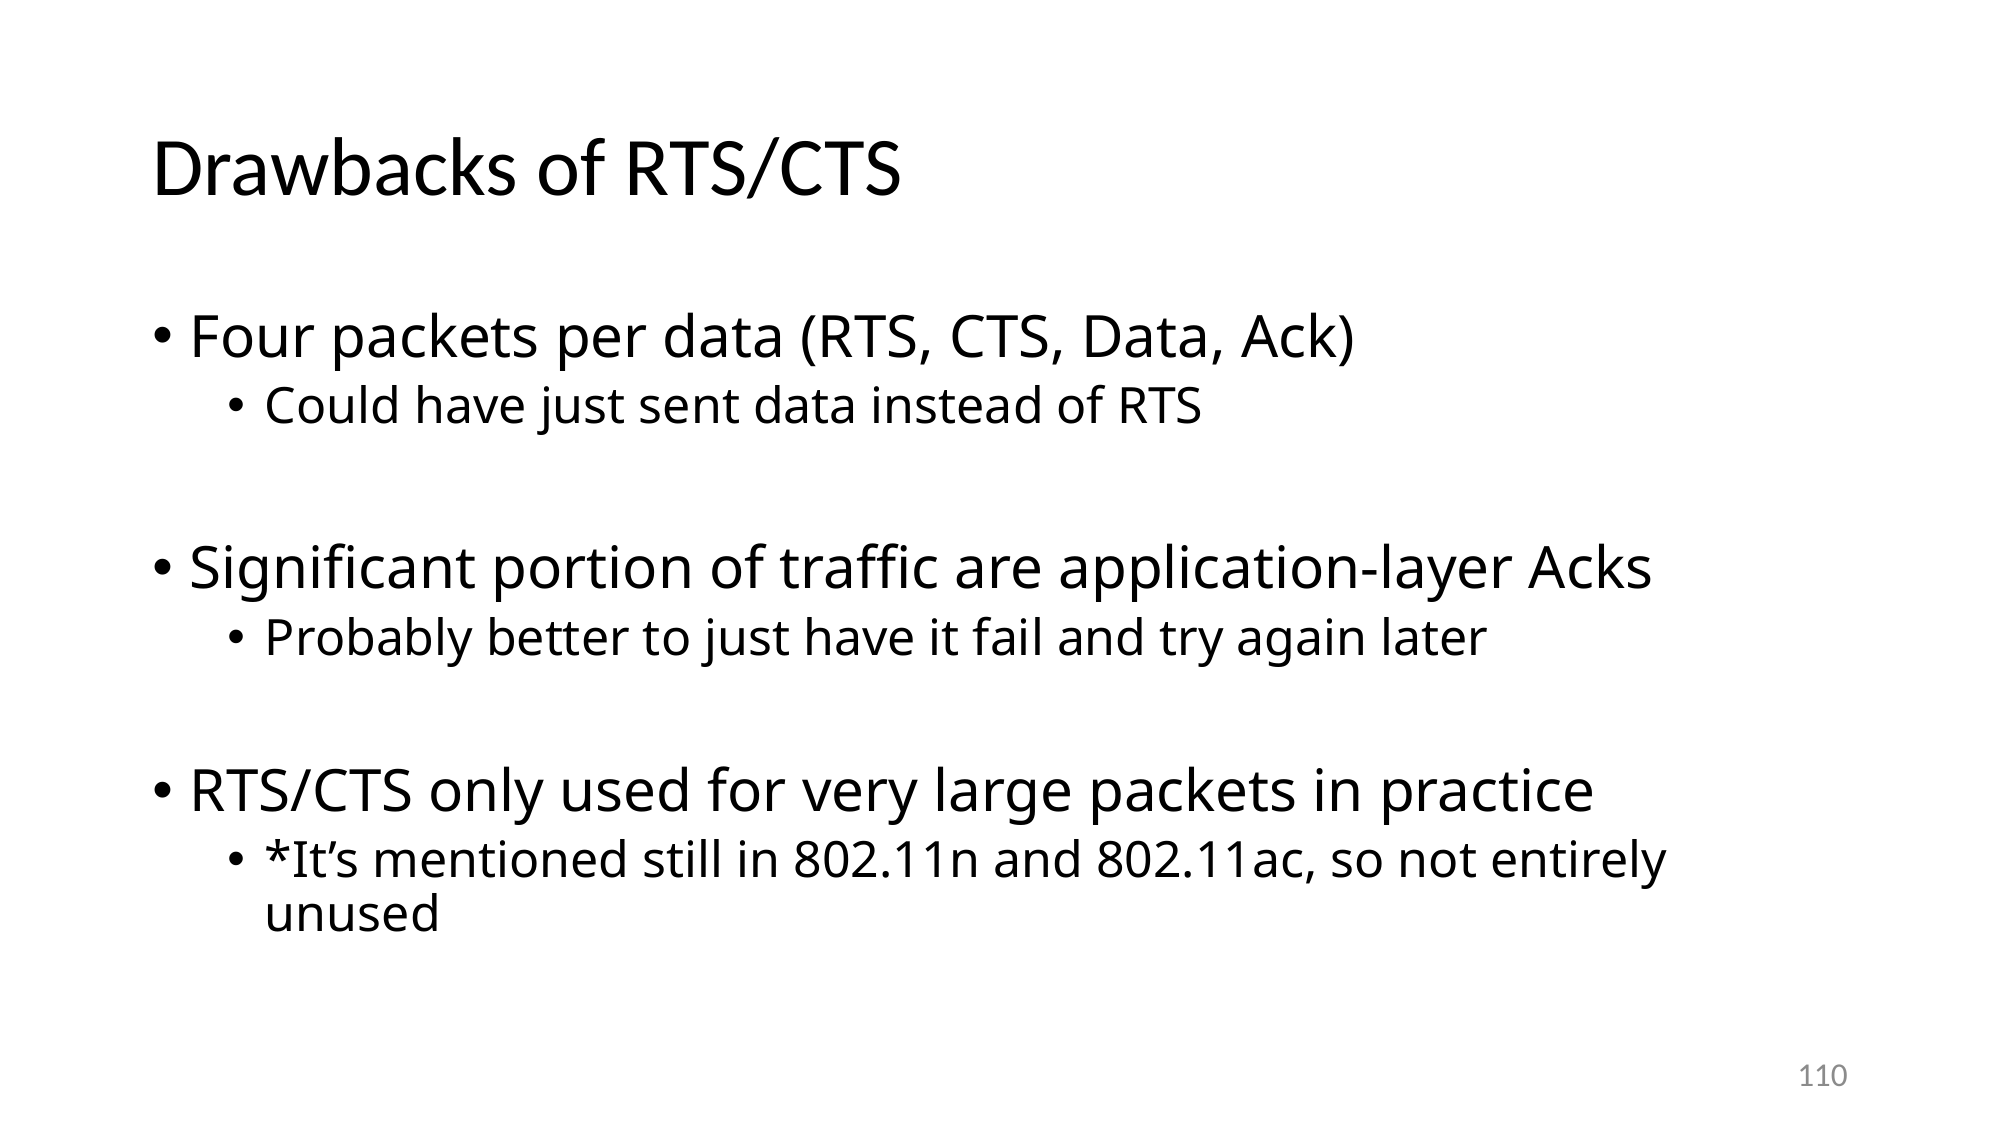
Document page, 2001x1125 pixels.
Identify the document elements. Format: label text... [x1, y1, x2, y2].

slide_number 110 [1412, 1042, 1863, 1103]
title Drawbacks of RTS/CTS [137, 59, 1863, 278]
list Four packets per data (RTS, CTS, Data, Ack) Could have just sent data instead of RTS Significant portion of traffic are application-layer Acks Probably better to just have it fail and try again later RTS/CTS only used for very large packets in practice *It’s mentioned still in 802.11n and 802.11ac, so not entirely unused [137, 299, 1863, 1014]
